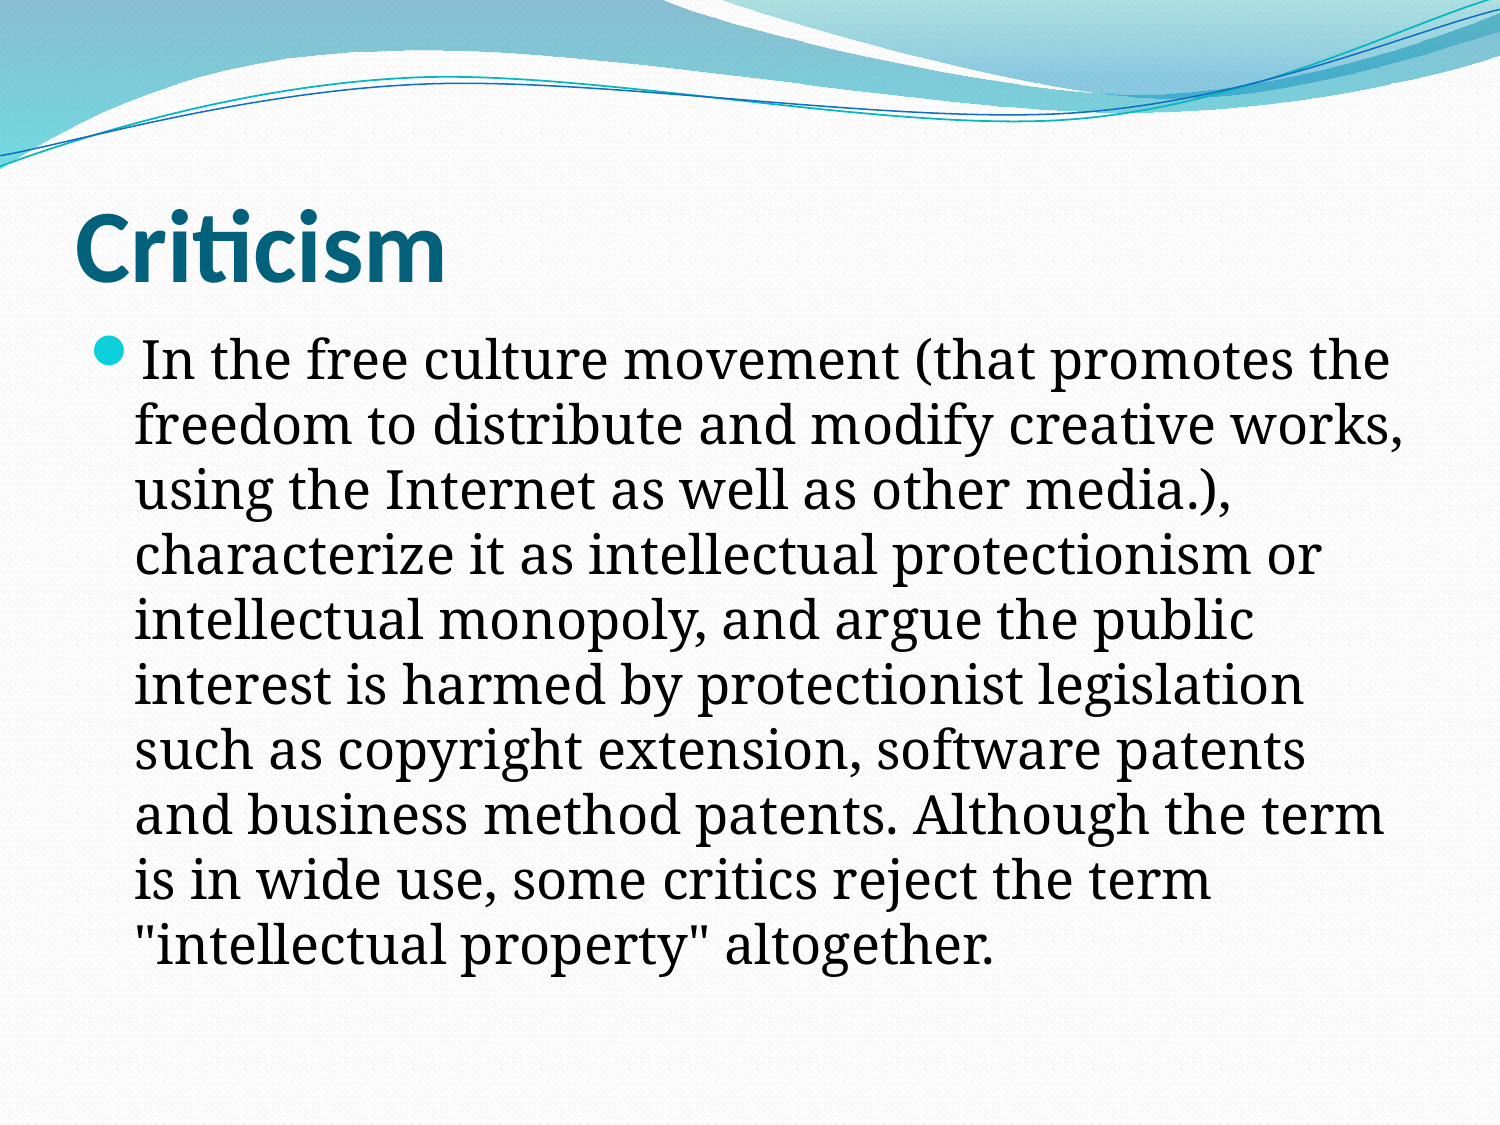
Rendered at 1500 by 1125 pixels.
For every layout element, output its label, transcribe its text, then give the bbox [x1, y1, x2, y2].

list In the free culture movement (that promotes the freedom to distribute and modify creative works, using the Internet as well as other media.), characterize it as intellectual protectionism or intellectual monopoly, and argue the public interest is harmed by protectionist legislation such as copyright extension, software patents and business method patents. Although the term is in wide use, some critics reject the term "intellectual property" altogether. [75, 317, 1425, 1038]
title Criticism [75, 115, 1425, 303]
